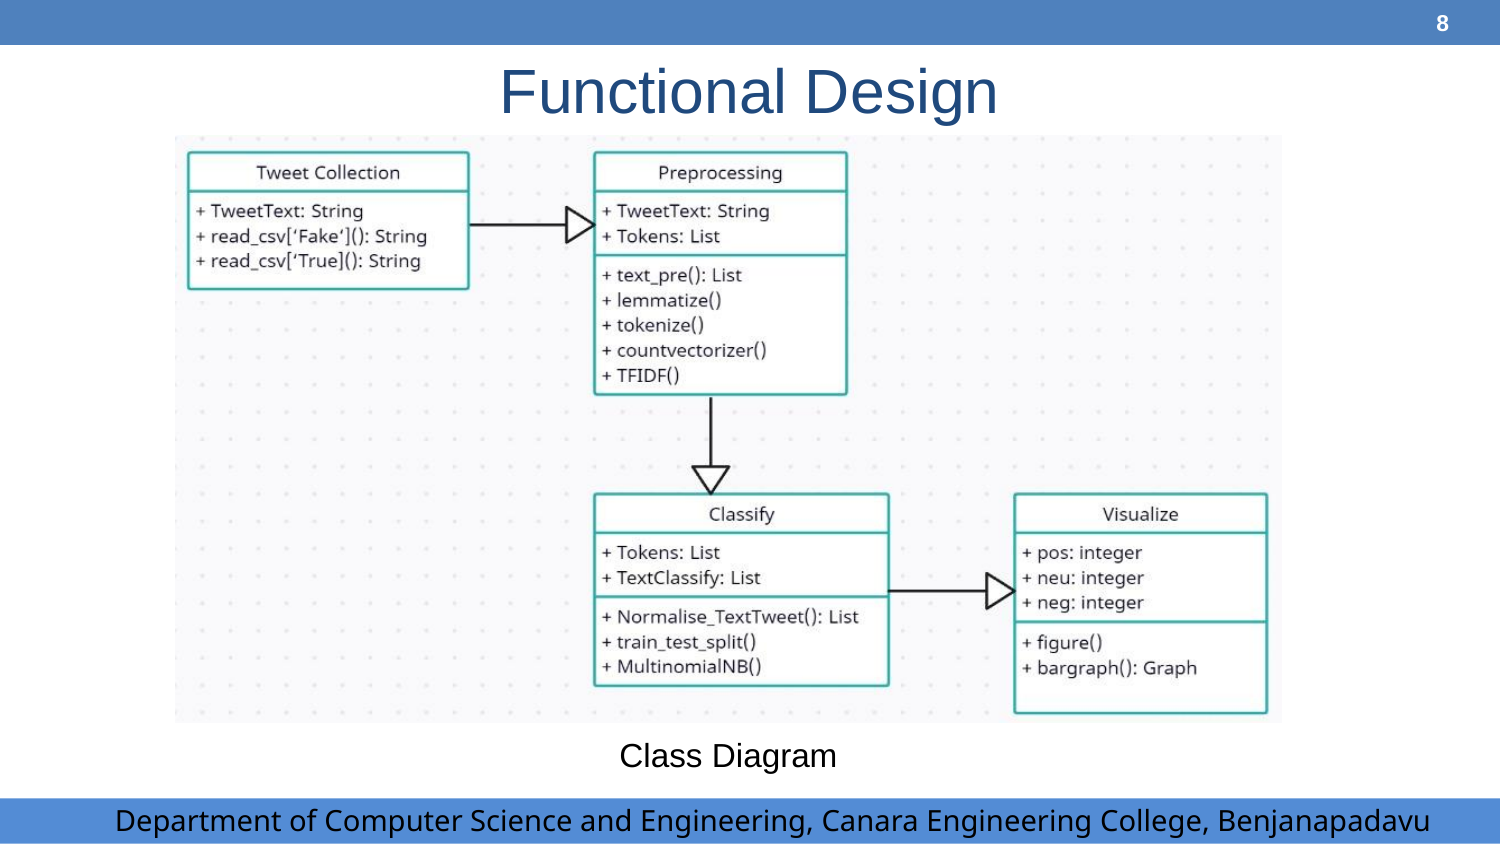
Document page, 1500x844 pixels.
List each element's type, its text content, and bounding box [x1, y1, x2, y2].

text_box Functional Design [74, 42, 1425, 136]
slide_number ‹#› [1425, 1, 1500, 43]
list Class Diagram [570, 731, 887, 789]
picture [175, 135, 1282, 724]
